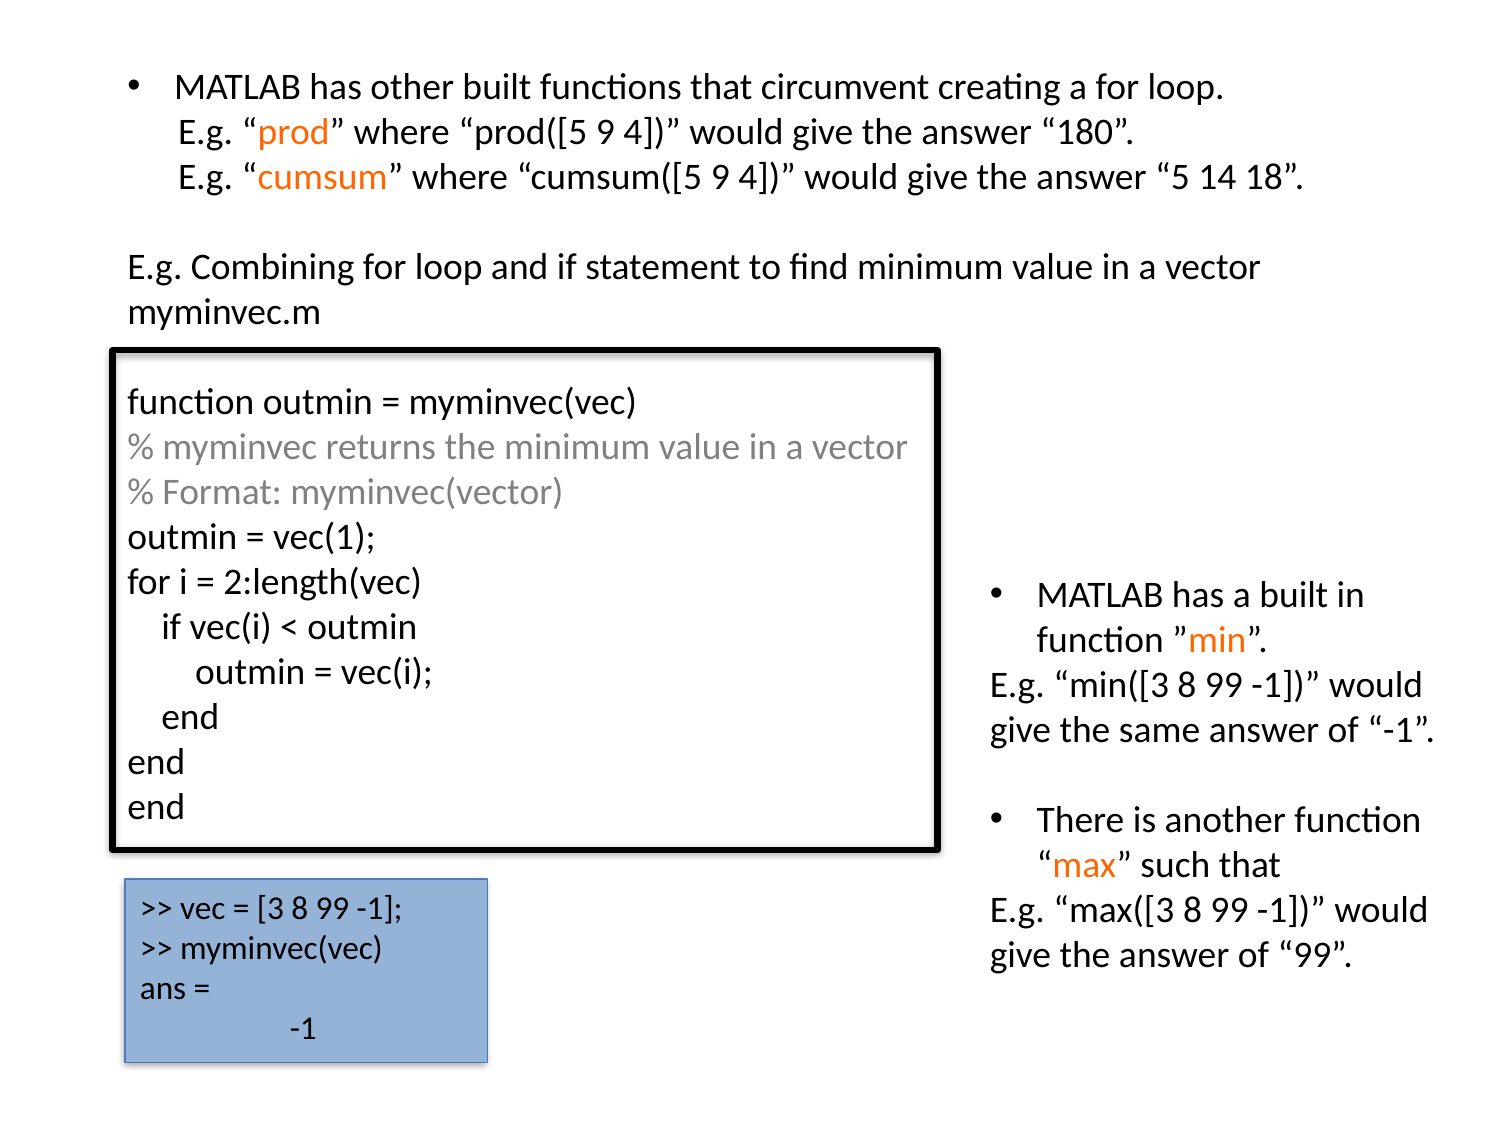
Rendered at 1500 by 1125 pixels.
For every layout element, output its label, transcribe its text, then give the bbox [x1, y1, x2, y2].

text_box [124, 878, 488, 1063]
text_box >> vec = [3 8 99 -1]; >> myminvec(vec) ans = -1 [125, 878, 613, 1054]
text_box MATLAB has a built in function ”min”. E.g. “min([3 8 99 -1])” would give the same answer of “-1”. There is another function “max” such that E.g. “max([3 8 99 -1])” would give the answer of “99”. [975, 562, 1463, 983]
text_box [112, 349, 938, 851]
text_box MATLAB has other built functions that circumvent creating a for loop. E.g. “prod” where “prod([5 9 4])” would give the answer “180”. E.g. “cumsum” where “cumsum([5 9 4])” would give the answer “5 14 18”. E.g. Combining for loop and if statement to find minimum value in a vector myminvec.m function outmin = myminvec(vec) % myminvec returns the minimum value in a vector % Format: myminvec(vector) outmin = vec(1); for i = 2:length(vec) if vec(i) < outmin outmin = vec(i); end end end [112, 54, 1400, 835]
